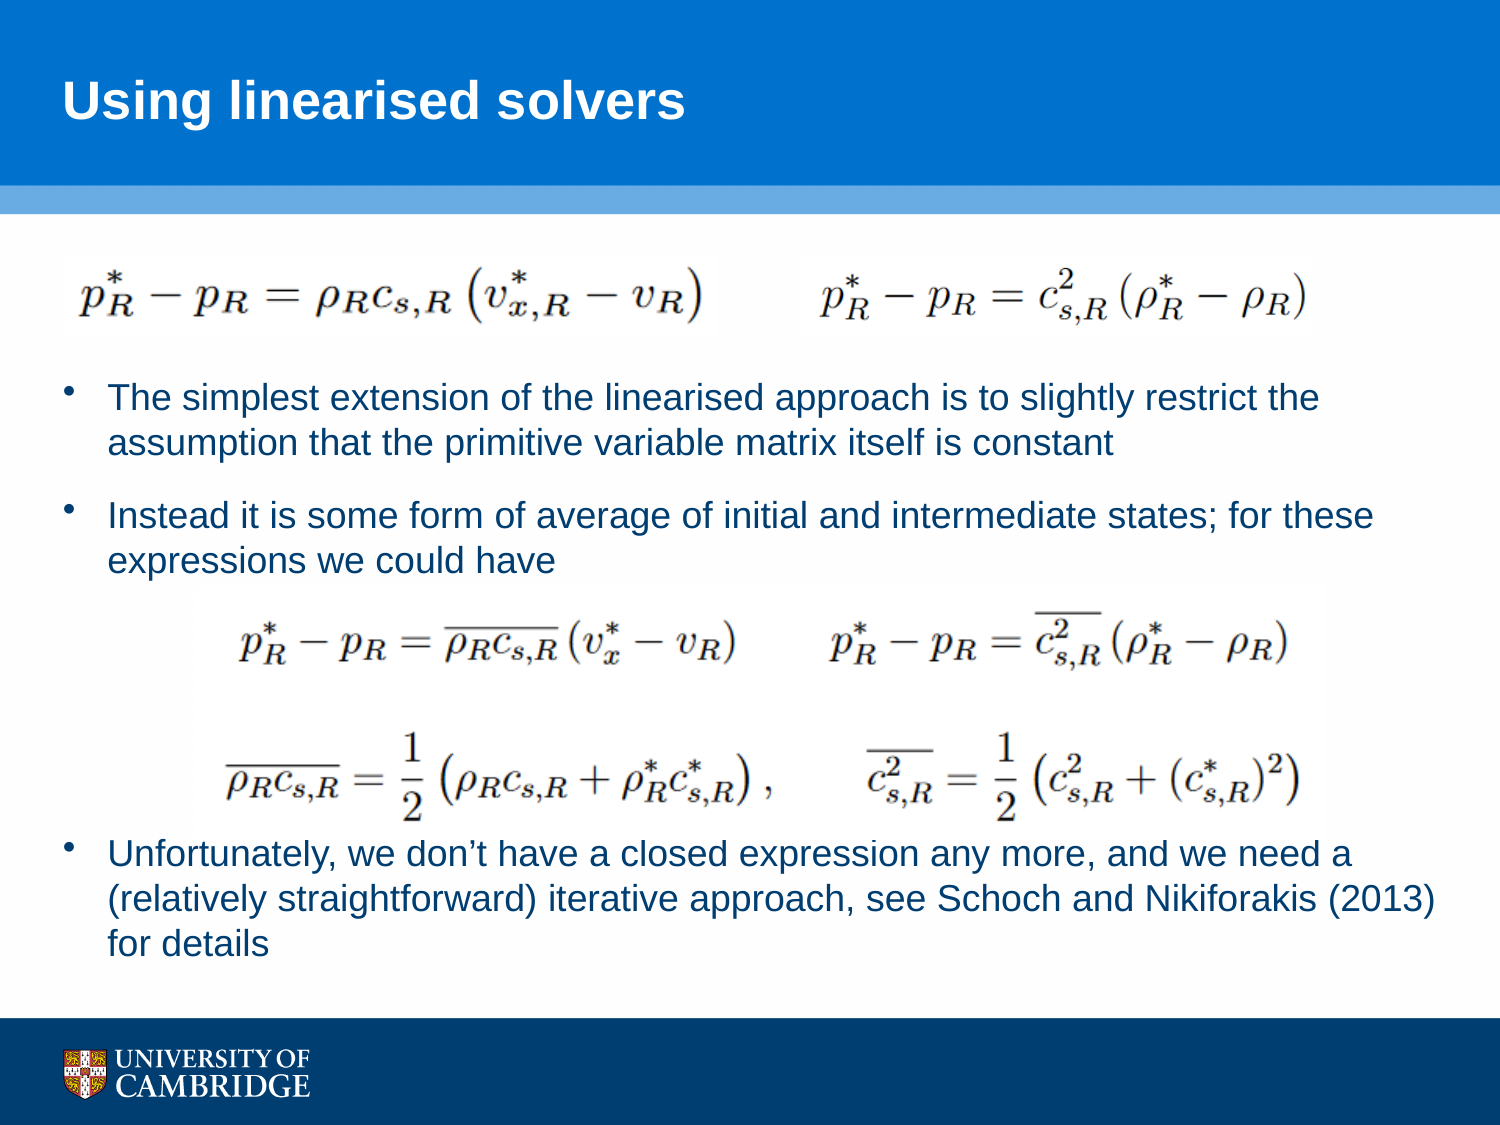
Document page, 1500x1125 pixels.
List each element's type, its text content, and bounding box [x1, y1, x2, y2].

picture [0, 0, 1500, 1125]
title Using linearised solvers [63, 65, 1437, 135]
list The simplest extension of the linearised approach is to slightly restrict the assumption that the primitive variable matrix itself is constant Instead it is some form of average of initial and intermediate states; for these expressions we could have Unfortunately, we don’t have a closed expression any more, and we need a (relatively straightforward) iterative approach, see Schoch and Nikiforakis (2013) for details [63, 373, 1437, 540]
